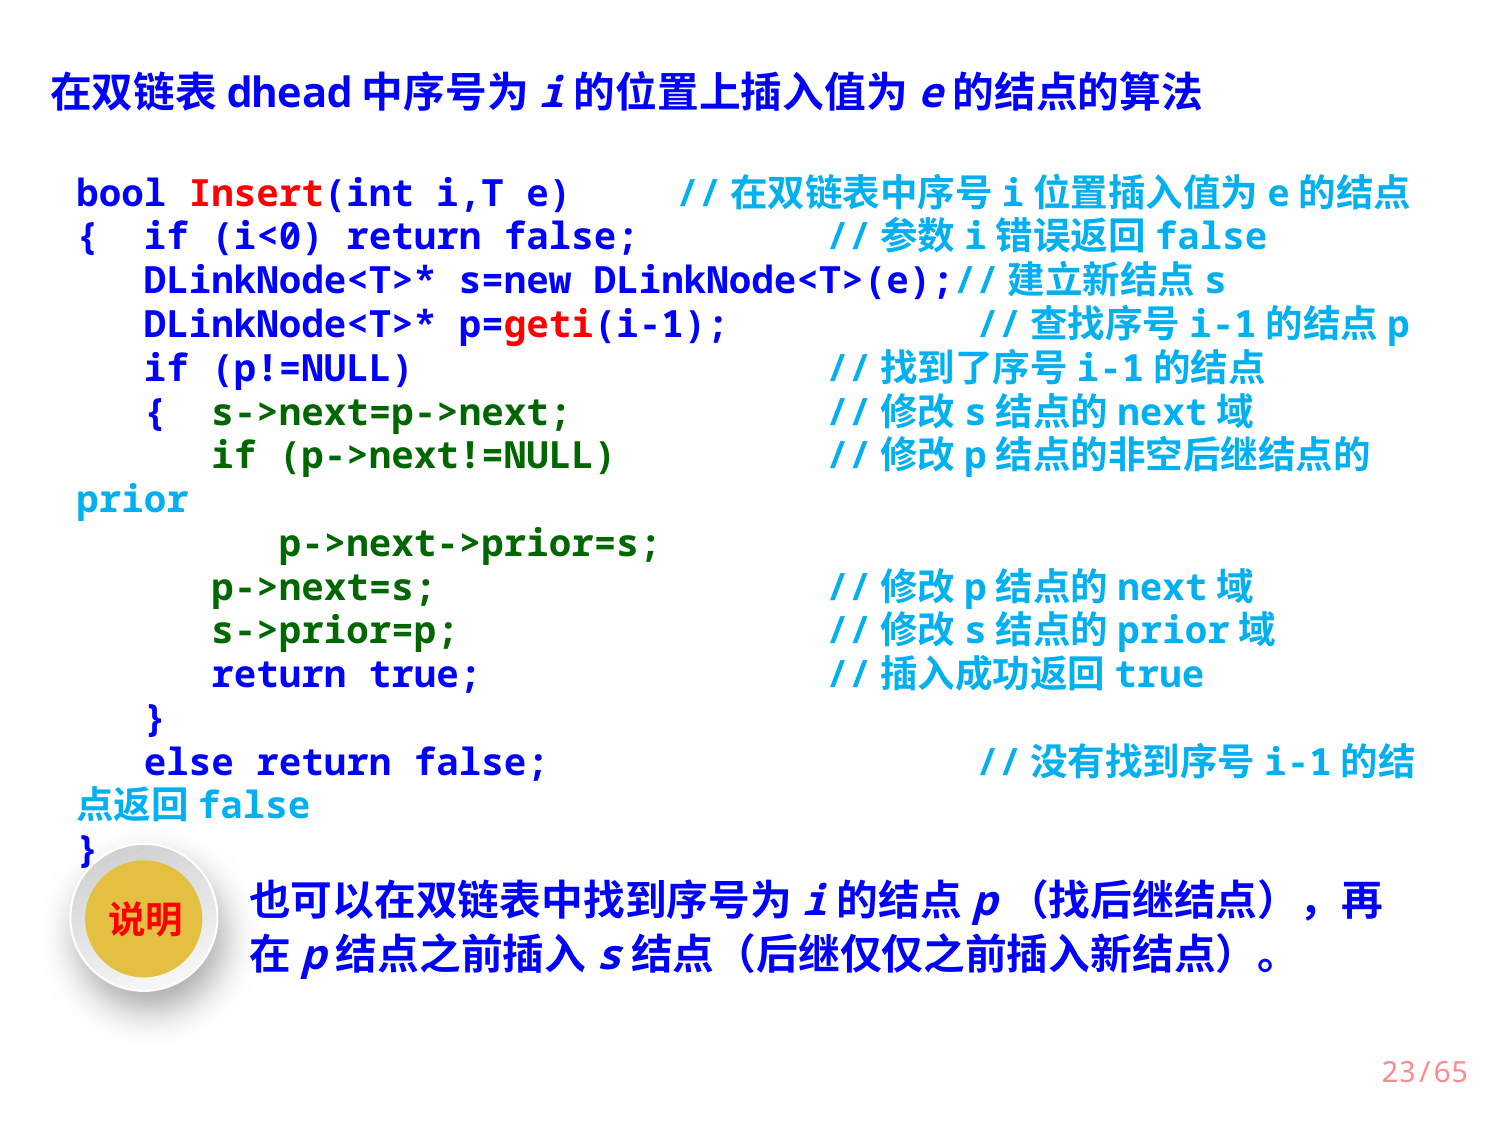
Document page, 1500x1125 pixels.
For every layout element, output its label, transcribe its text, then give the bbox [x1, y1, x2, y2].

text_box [70, 843, 218, 992]
text_box 在双链表dhead中序号为i的位置上插入值为e的结点的算法 [35, 58, 1278, 124]
text_box bool Insert(int i,T e) //在双链表中序号i位置插入值为e的结点 { if (i<0) return false; //参数i错误返回false DLinkNode<T>* s=new DLinkNode<T>(e);//建立新结点s DLinkNode<T>* p=geti(i-1); //查找序号i-1的结点p if (p!=NULL) //找到了序号i-1的结点 { s->next=p->next; //修改s结点的next域 if (p->next!=NULL) //修改p结点的非空后继结点的prior p->next->prior=s; p->next=s; //修改p结点的next域 s->prior=p; //修改s结点的prior域 return true; //插入成功返回true } else return false; //没有找到序号i-1的结点返回false } [45, 150, 1467, 890]
text_box 也可以在双链表中找到序号为i的结点p（找后继结点），再在p结点之前插入s结点（后继仅仅之前插入新结点）。 [234, 861, 1407, 985]
slide_number 23/65 [1347, 1042, 1484, 1103]
